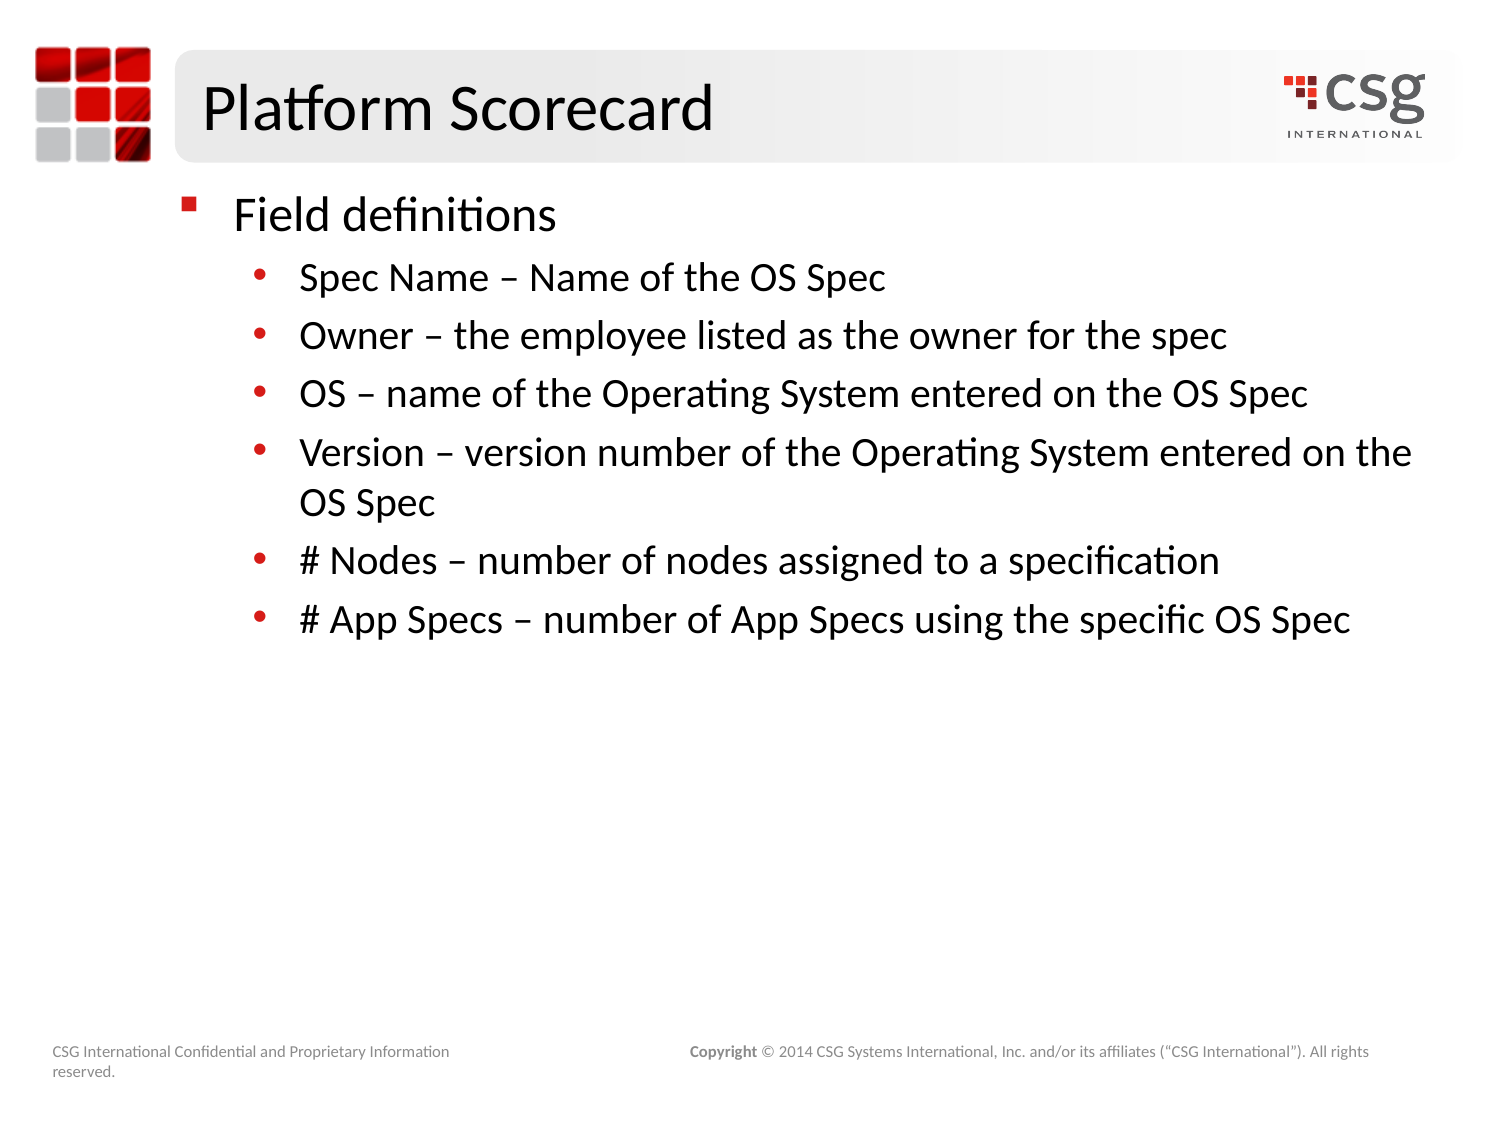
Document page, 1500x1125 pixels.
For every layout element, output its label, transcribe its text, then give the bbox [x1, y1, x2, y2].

picture [28, 41, 157, 167]
list Field definitions Spec Name – Name of the OS Spec Owner – the employee listed as the owner for the spec OS – name of the Operating System entered on the OS Spec Version – version number of the Operating System entered on the OS Spec # Nodes – number of nodes assigned to a specification # App Specs – number of App Specs using the specific OS Spec [162, 173, 1438, 1038]
picture [1284, 74, 1425, 138]
title Platform Scorecard [187, 45, 1213, 163]
